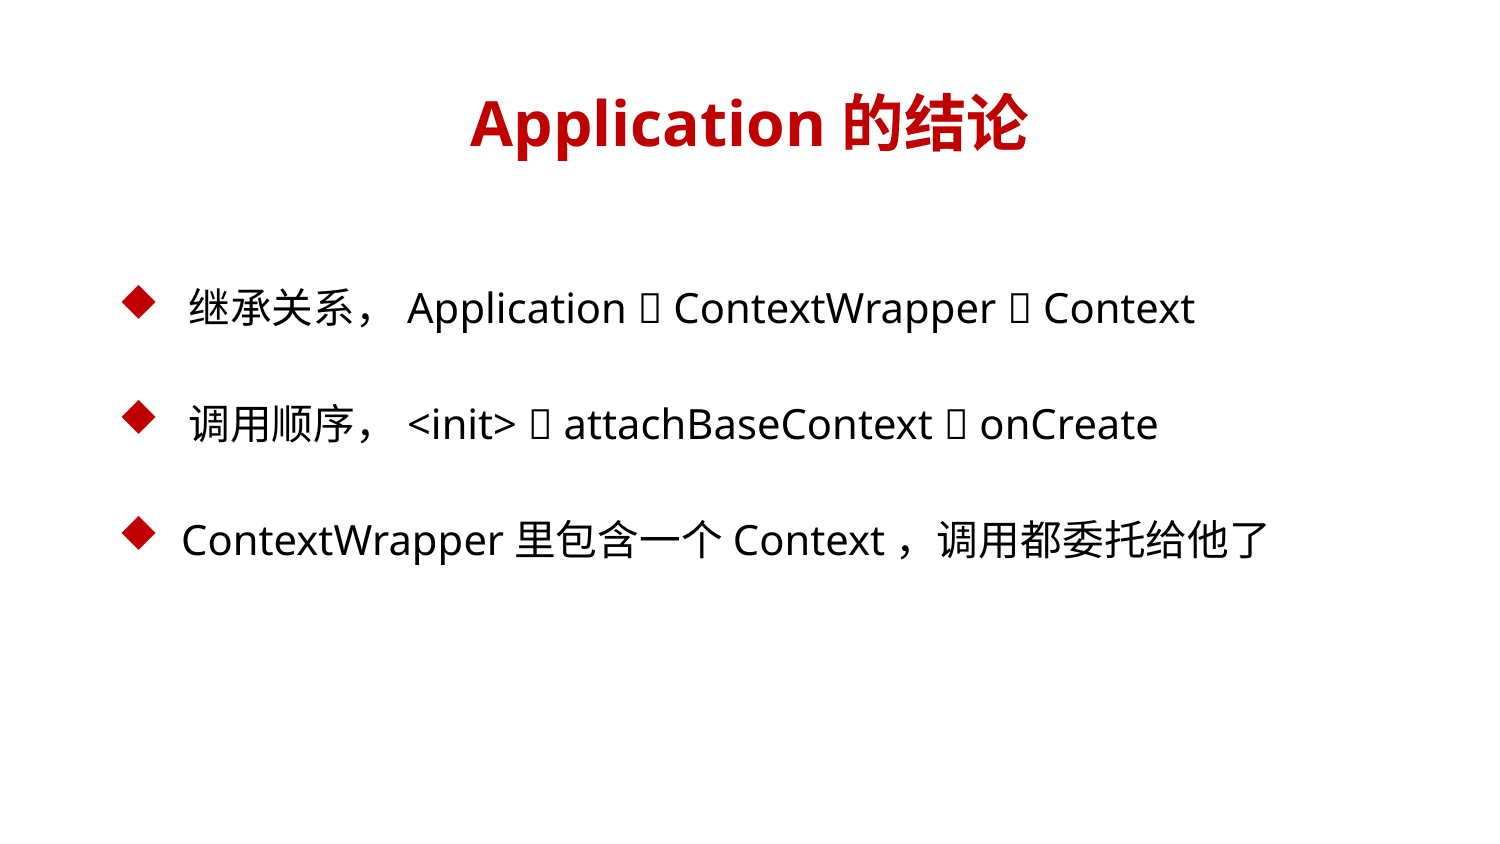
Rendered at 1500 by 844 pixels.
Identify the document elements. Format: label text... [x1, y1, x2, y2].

title Application的结论 [103, 44, 1397, 208]
list 继承关系，Application  ContextWrapper  Context 调用顺序，<init>  attachBaseContext  onCreate ContextWrapper里包含一个Context，调用都委托给他了 [103, 224, 1397, 760]
